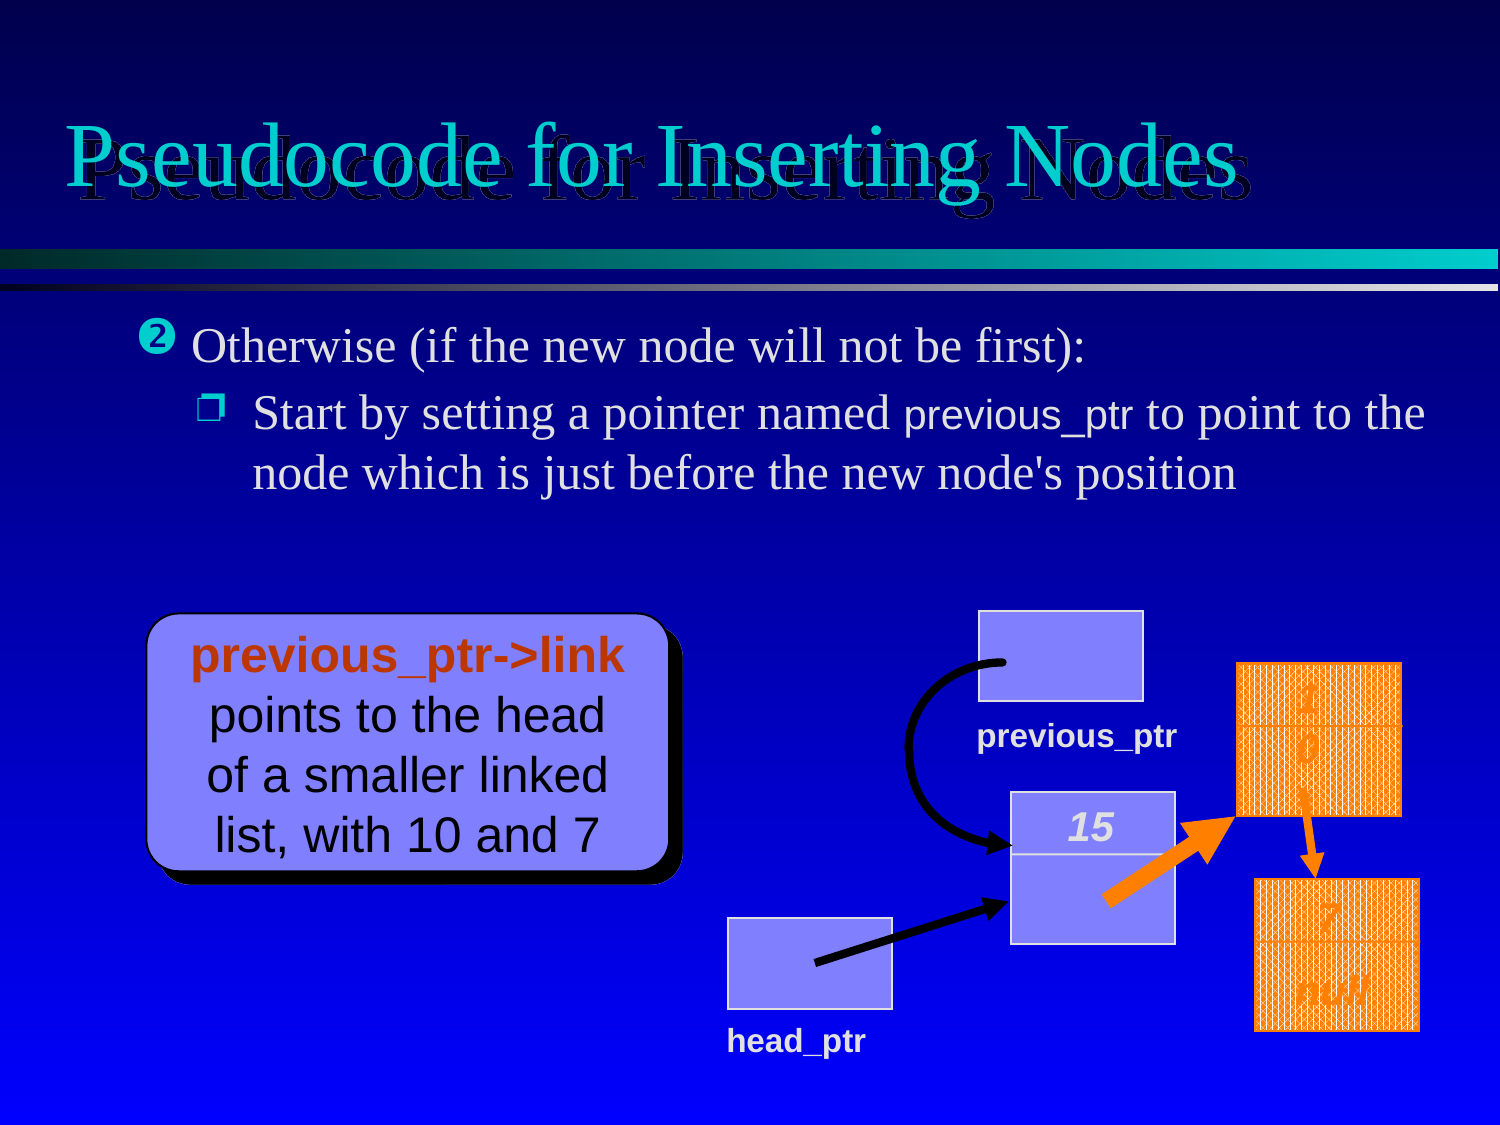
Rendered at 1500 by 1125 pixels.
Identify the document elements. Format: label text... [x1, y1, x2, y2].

text_box [1011, 855, 1176, 944]
text_box [104, 302, 1338, 458]
text_box [728, 918, 893, 1009]
text_box [1011, 791, 1176, 854]
text_box Otherwise (if the new node will not be first): [120, 304, 1400, 433]
text_box [908, 662, 1003, 749]
text_box null [1280, 956, 1384, 1021]
text_box [908, 750, 1013, 852]
text_box [978, 610, 1143, 702]
text_box [1254, 879, 1419, 941]
text_box previous_ptr [961, 706, 1193, 761]
text_box [1302, 787, 1321, 879]
text_box [814, 899, 1009, 964]
text_box head_ptr [711, 1011, 882, 1067]
text_box 7 [1302, 883, 1356, 949]
text_box 10 [1281, 768, 1358, 780]
text_box [1106, 816, 1236, 902]
text_box 15 [1052, 792, 1129, 857]
text_box [1237, 768, 1402, 816]
text_box previous_ptr->link points to the head of a smaller linked list, with 10 and 7 [146, 613, 670, 872]
text_box [1254, 942, 1419, 1032]
text_box Start by setting a pointer named previous_ptr to point to the node which is just before the new node's position [124, 372, 1498, 768]
title Pseudocode for Inserting Nodes [49, 55, 1326, 245]
